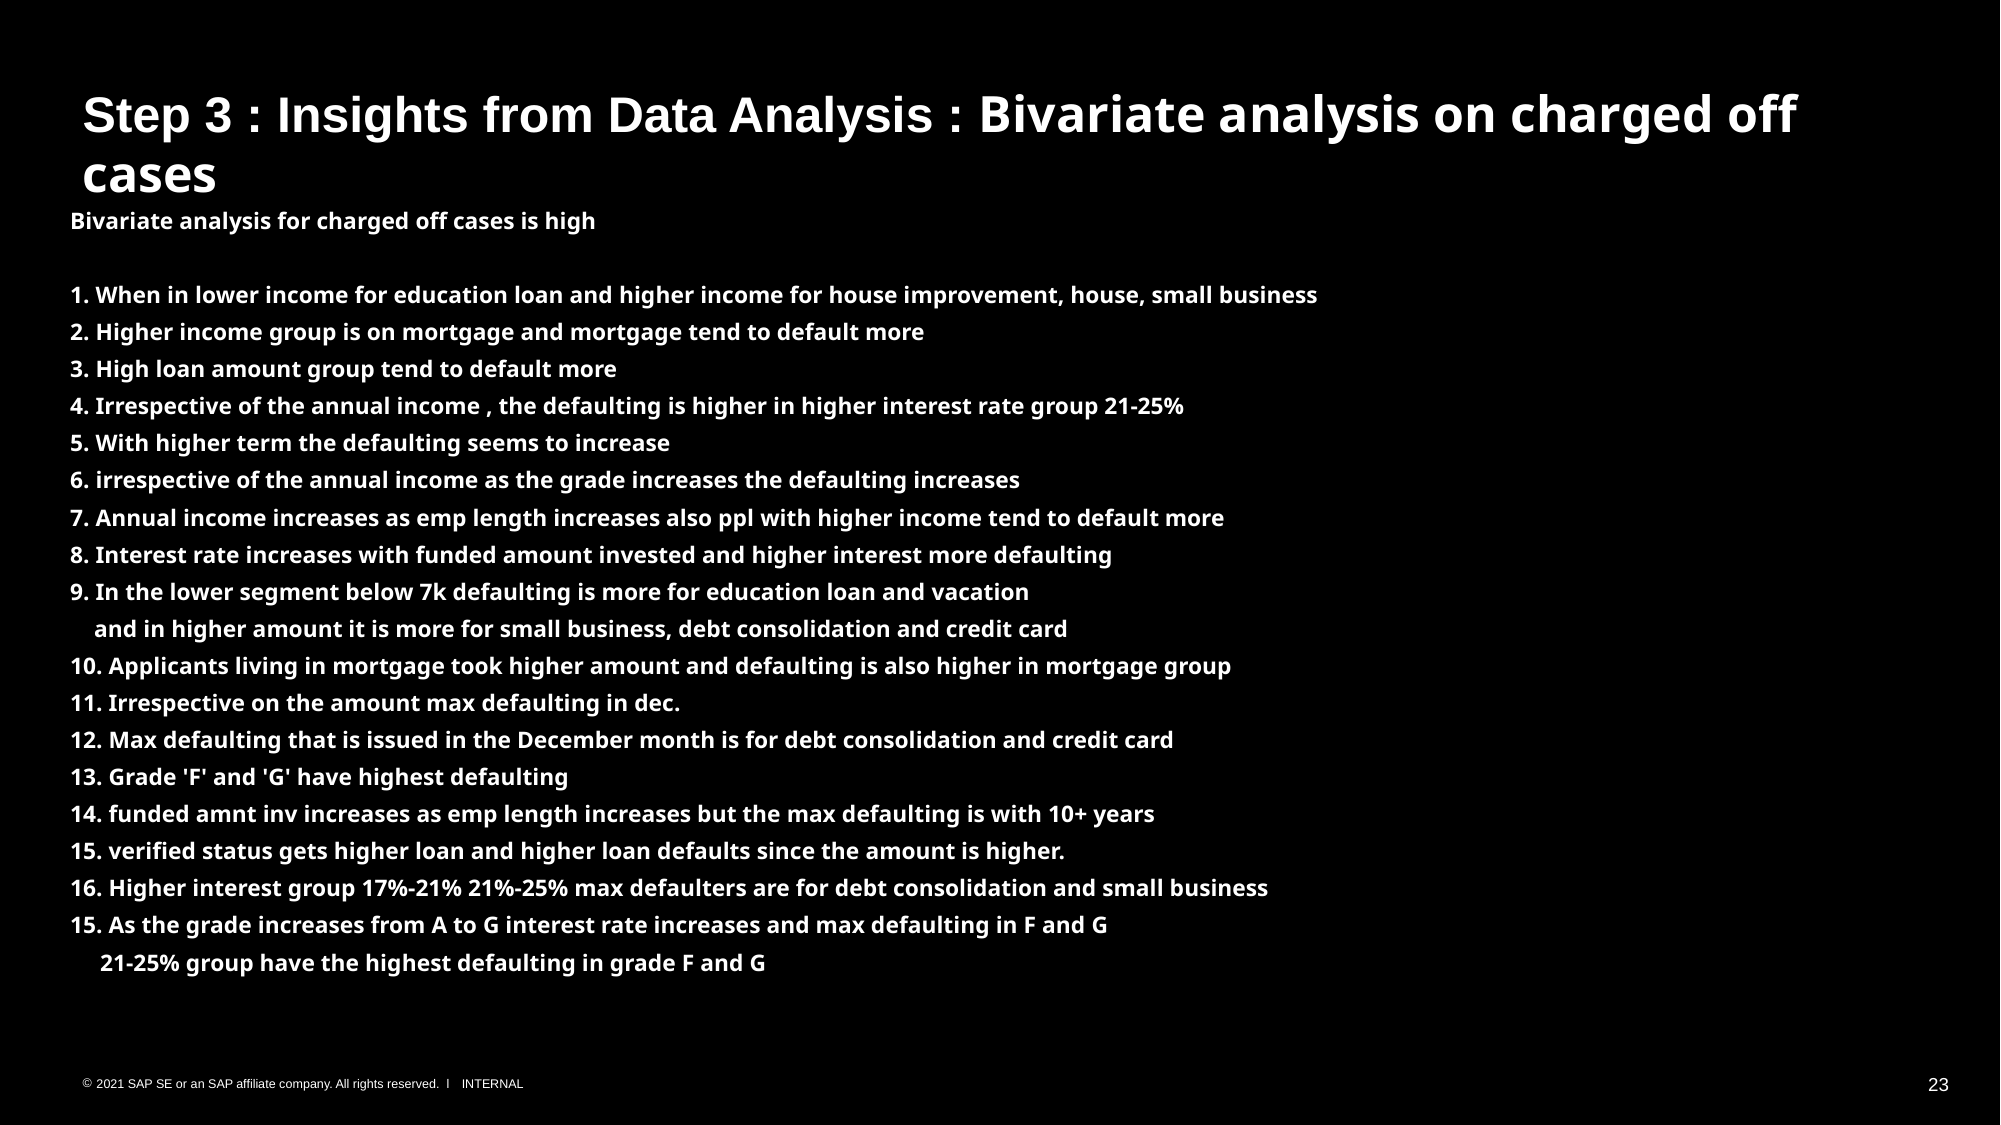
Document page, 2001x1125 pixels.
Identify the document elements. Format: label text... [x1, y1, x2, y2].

list Bivariate analysis for charged off cases is high 1. When in lower income for education loan and higher income for house improvement, house, small business 2. Higher income group is on mortgage and mortgage tend to default more 3. High loan amount group tend to default more 4. Irrespective of the annual income , the defaulting is higher in higher interest rate group 21-25% 5. With higher term the defaulting seems to increase 6. irrespective of the annual income as the grade increases the defaulting increases 7. Annual income increases as emp length increases also ppl with higher income tend to default more 8. Interest rate increases with funded amount invested and higher interest more defaulting 9. In the lower segment below 7k defaulting is more for education loan and vacation and in higher amount it is more for small business, debt consolidation and credit card 10. Applicants living in mortgage took higher amount and defaulting is also higher in mortgage group 11. Irrespective on the amount max defaulting in dec. 12. Max defaulting that is issued in the December month is for debt consolidation and credit card 13. Grade 'F' and 'G' have highest defaulting 14. funded amnt inv increases as emp length increases but the max defaulting is with 10+ years 15. verified status gets higher loan and higher loan defaults since the amount is higher. 16. Higher interest group 17%-21% 21%-25% max defaulters are for debt consolidation and small business 15. As the grade increases from A to G interest rate increases and max defaulting in F and G 21-25% group have the highest defaulting in grade F and G [70, 206, 1906, 981]
title Step 3 : Insights from Data Analysis : Bivariate analysis on charged off cases [82, 82, 1918, 204]
